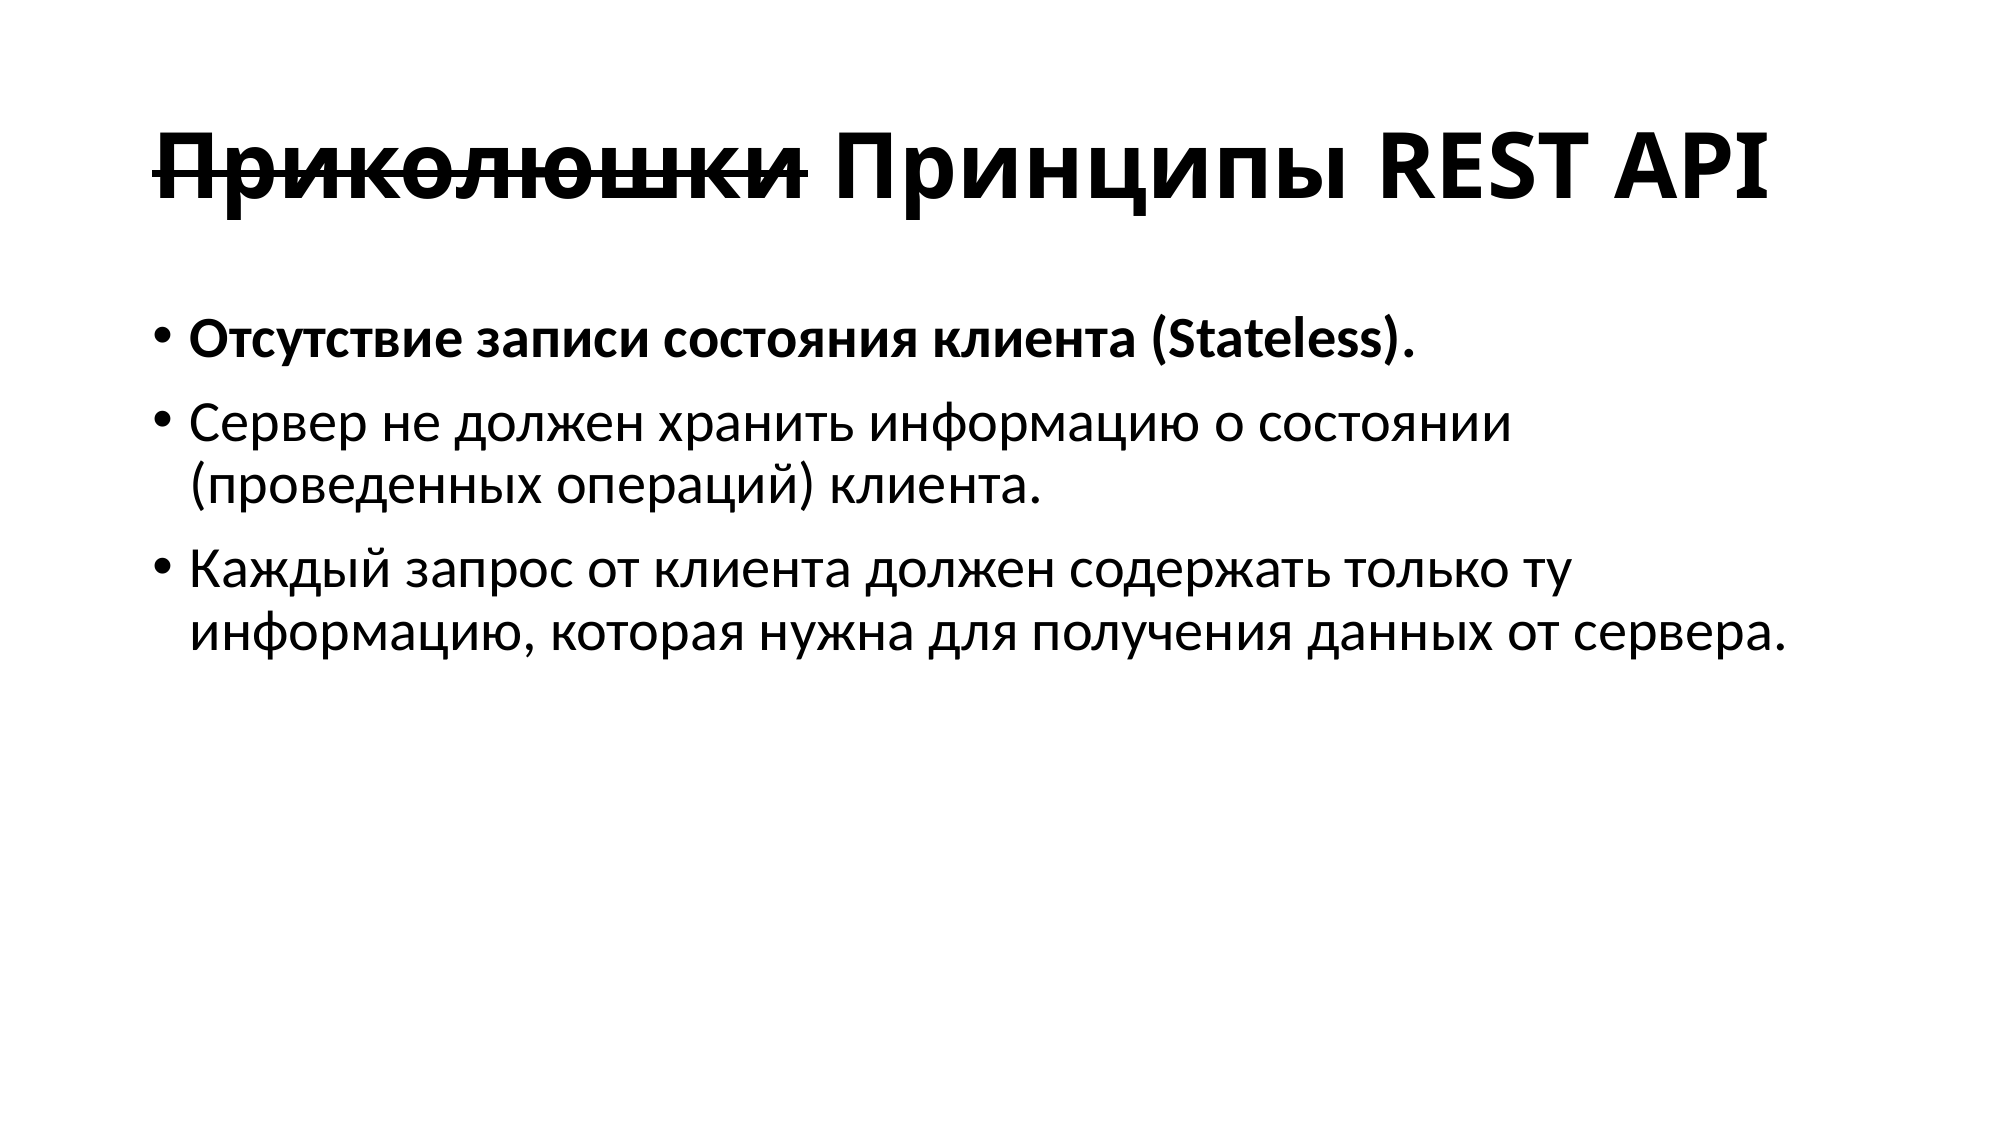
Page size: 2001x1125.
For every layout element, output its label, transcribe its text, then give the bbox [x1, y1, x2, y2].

list Отсутствие записи состояния клиента (Stateless). Сервер не должен хранить информацию о состоянии (проведенных операций) клиента. Каждый запрос от клиента должен содержать только ту информацию, которая нужна для получения данных от сервера. [137, 299, 1863, 1014]
title Приколюшки Принципы REST API [137, 59, 1863, 278]
